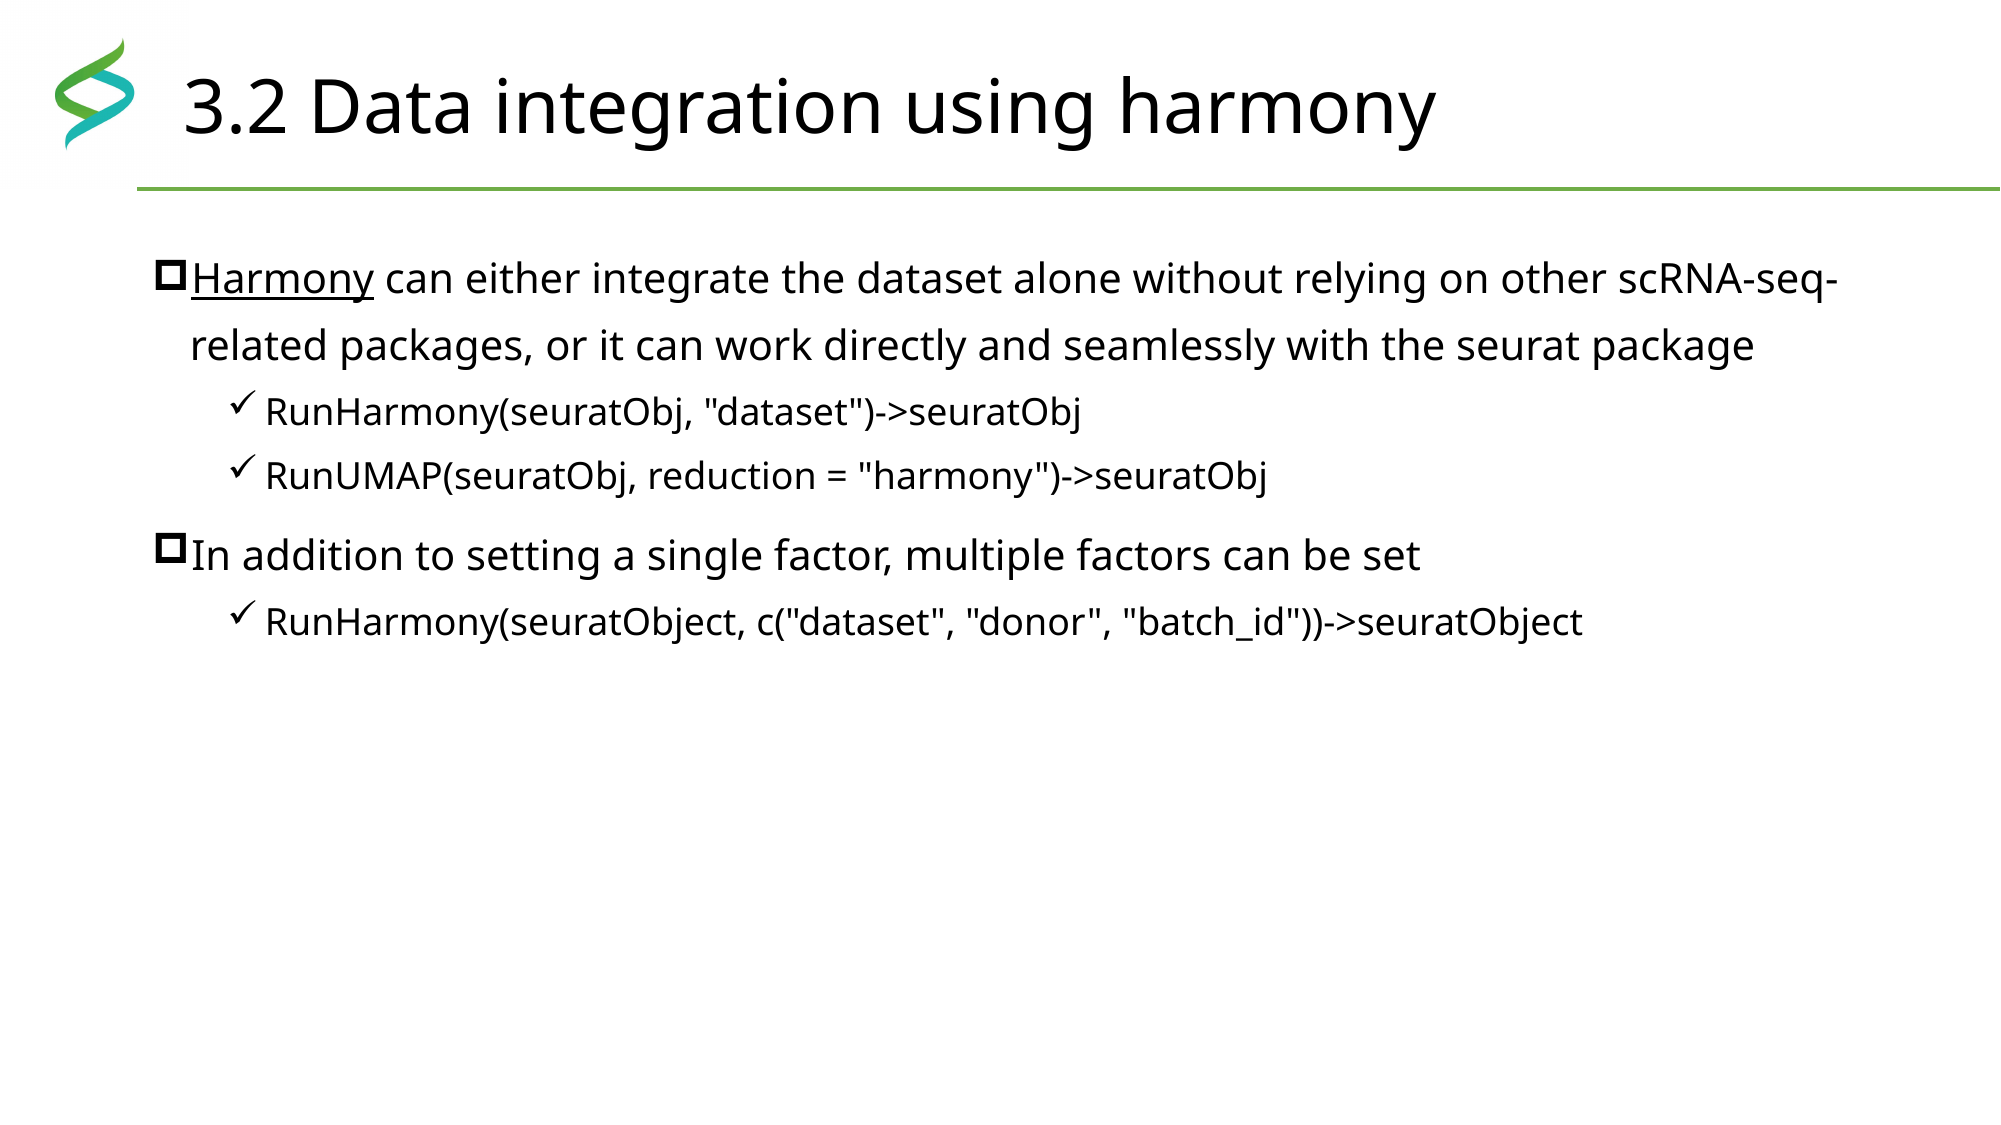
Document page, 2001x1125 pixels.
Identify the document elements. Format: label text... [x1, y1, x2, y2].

picture [0, 0, 189, 189]
title 3.2 Data integration using harmony [168, 45, 1894, 175]
list Harmony can either integrate the dataset alone without relying on other scRNA-seq-related packages, or it can work directly and seamlessly with the seurat package RunHarmony(seuratObj, "dataset")->seuratObj RunUMAP(seuratObj, reduction = "harmony")->seuratObj In addition to setting a single factor, multiple factors can be set RunHarmony(seuratObject, c("dataset", "donor", "batch_id"))->seuratObject [137, 232, 1863, 657]
